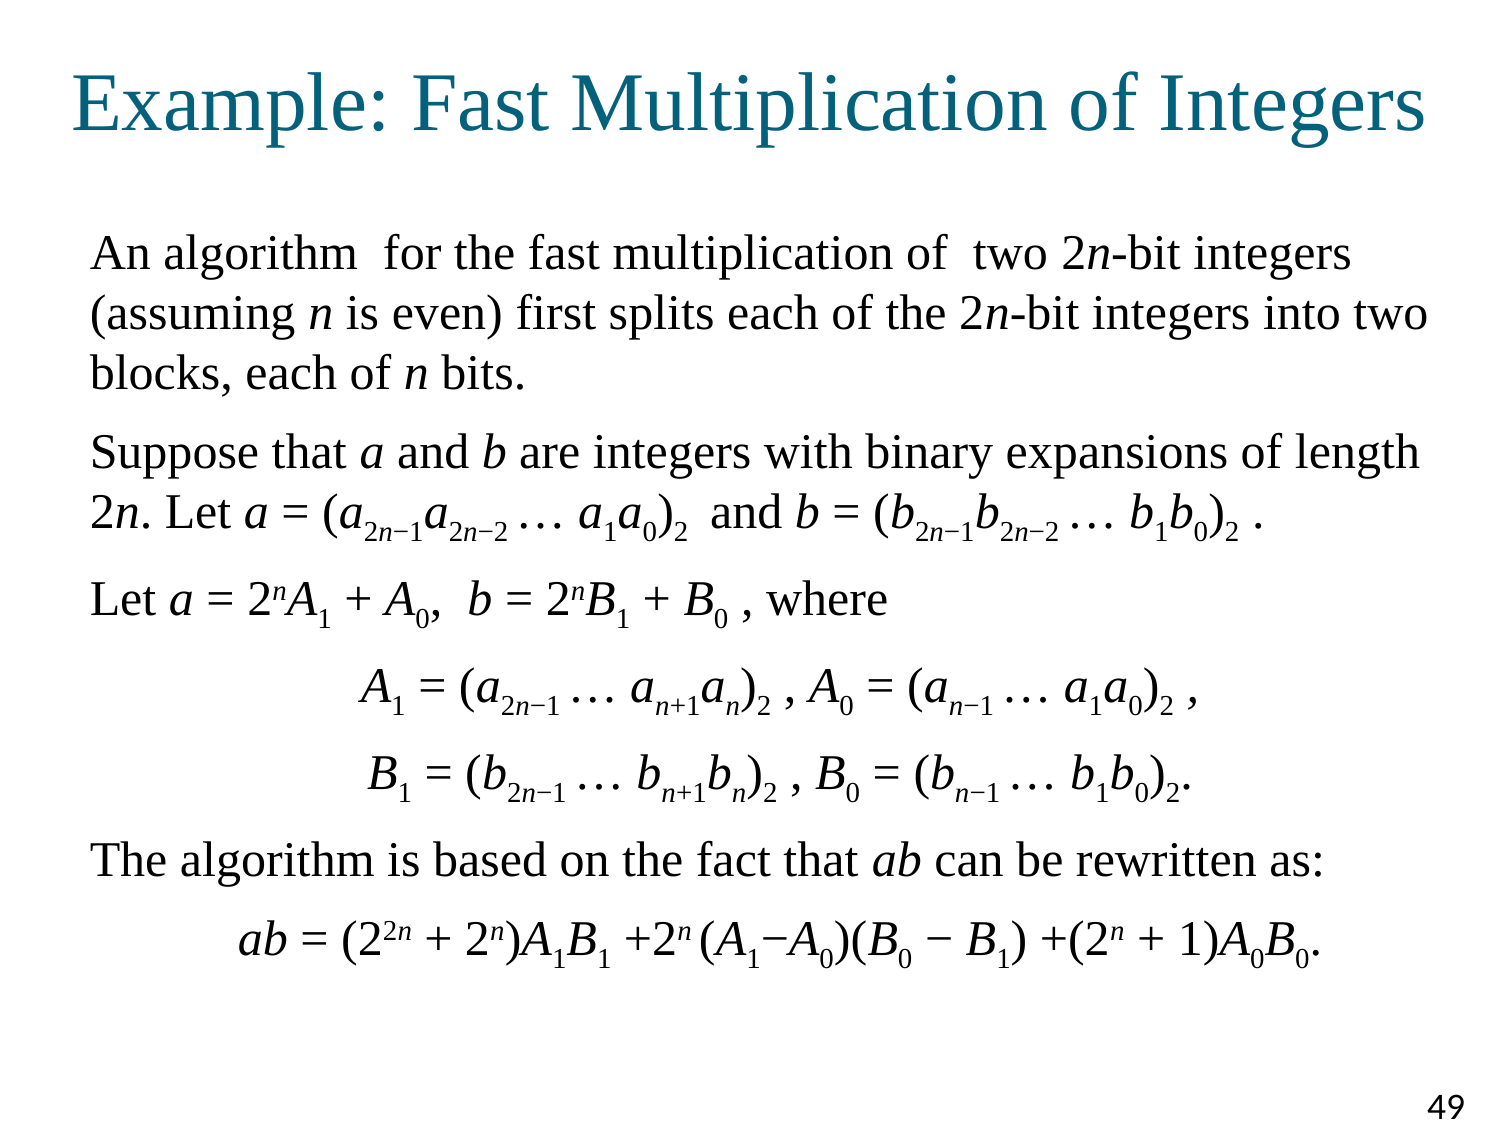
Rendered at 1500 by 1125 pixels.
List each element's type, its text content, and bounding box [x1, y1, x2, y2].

list An algorithm for the fast multiplication of two 2n-bit integers (assuming n is even) first splits each of the 2n-bit integers into two blocks, each of n bits. Suppose that a and b are integers with binary expansions of length 2n. Let a = (a2n−1a2n−2 … a1a0)2 and b = (b2n−1b2n−2 … b1b0)2 . Let a = 2nA1 + A0, b = 2nB1 + B0 , where A1 = (a2n−1 … an+1an)2 , A0 = (an−1 … a1a0)2 , B1 = (b2n−1 … bn+1bn)2 , B0 = (bn−1 … b1b0)2. The algorithm is based on the fact that ab can be rewritten as: ab = (22n + 2n)A1B1 +2n (A1−A0)(B0 − B1) +(2n + 1)A0B0. [75, 212, 1485, 937]
title Example: Fast Multiplication of Integers [0, 0, 1500, 195]
